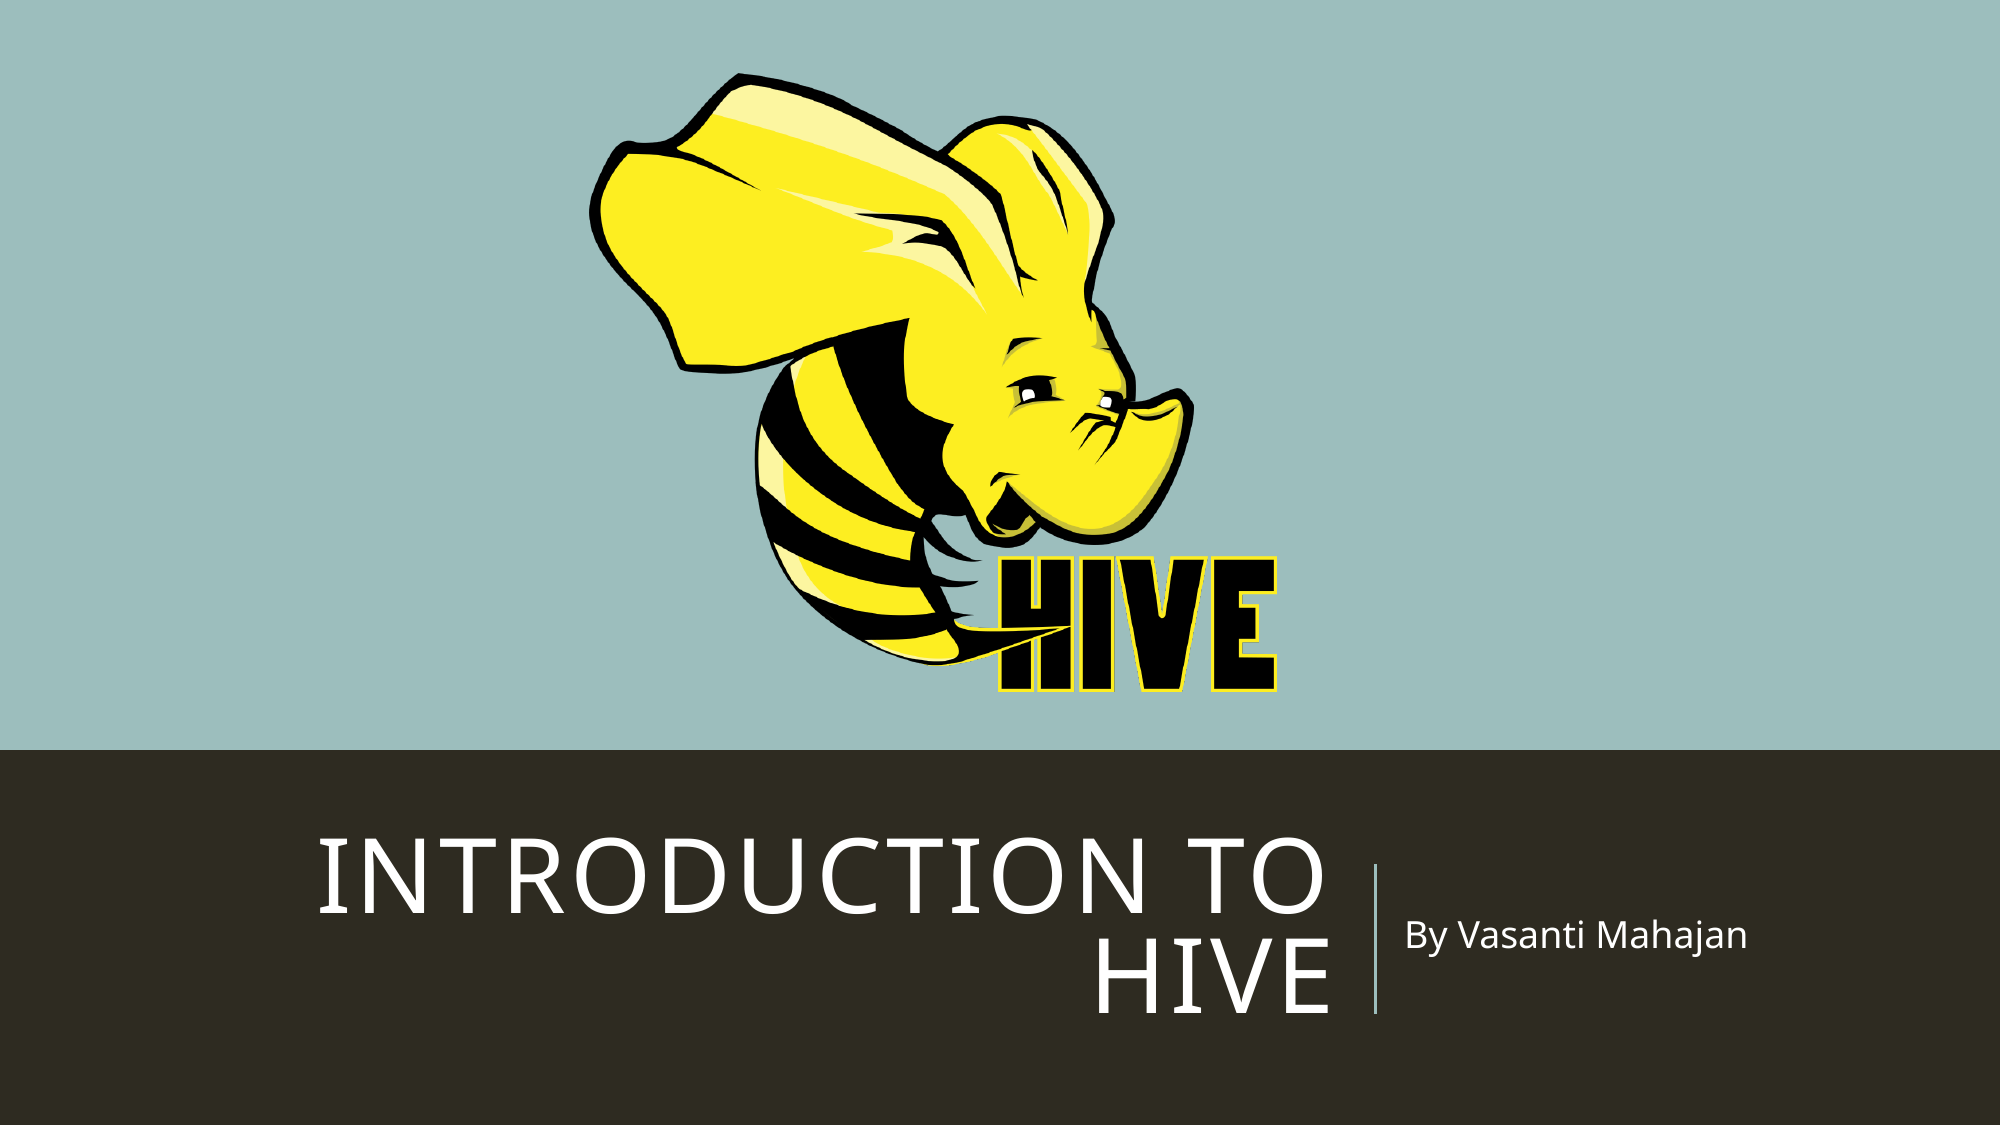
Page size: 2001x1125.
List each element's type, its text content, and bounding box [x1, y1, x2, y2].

subtitle By Vasanti Mahajan [1389, 813, 1938, 1054]
picture [589, 73, 1277, 692]
title Introduction to hive [75, 813, 1350, 1054]
